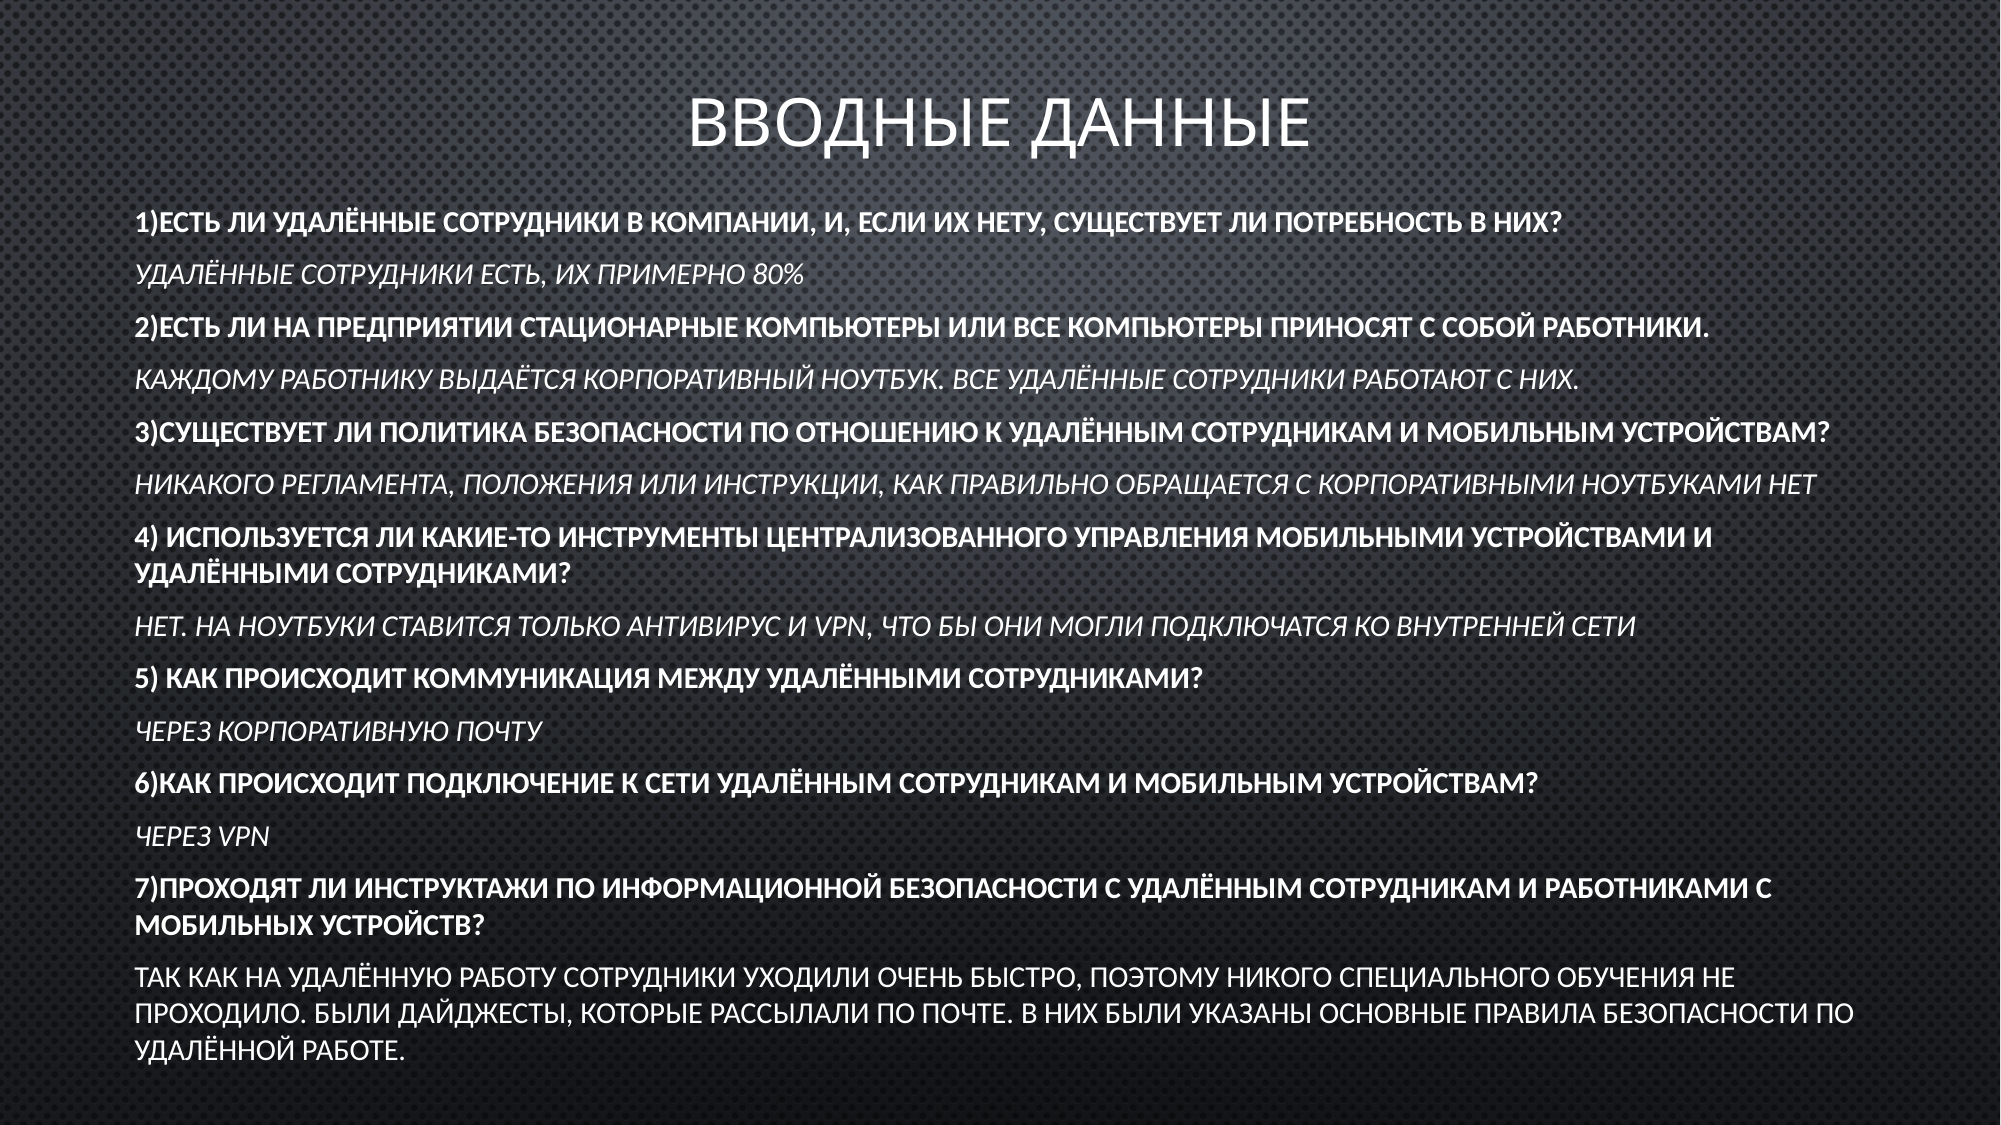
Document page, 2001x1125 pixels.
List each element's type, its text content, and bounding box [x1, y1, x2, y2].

list 1)Есть ли удалённые сотрудники в компании, и, если их нету, существует ли потребность в них? Удалённые сотрудники есть, их примерно 80% 2)Есть ли на предприятии стационарные компьютеры или все компьютеры приносят с собой работники. Каждому работнику выдаётся корпоративный ноутбук. Все удалённые сотрудники работают с них. 3)Существует ли политика безопасности по отношению к удалённым сотрудникам и мобильным устройствам? Никакого регламента, положения или инструкции, как правильно обращается с корпоративными ноутбуками нет 4) Используется ли какие-то инструменты централизованного управления мобильными устройствами и удалёнными сотрудниками? Нет. На ноутбуки ставится только антивирус и VPN, что бы они могли подключатся ко внутренней сети 5) Как происходит коммуникация между удалёнными сотрудниками? Через корпоративную почту 6)Как происходит подключение к сети удалённым сотрудникам и мобильным устройствам? Через VPN 7)Проходят ли инструктажи по информационной безопасности с удалённым сотрудникам и работниками с мобильных устройств? Так как на удалённую работу сотрудники уходили очень быстро, поэтому никого специального обучения не проходило. Были дайджесты, которые рассылали по почте. В них были указаны основные правила безопасности по удалённой работе. [119, 194, 1881, 1090]
title Вводные данные [187, 65, 1813, 174]
